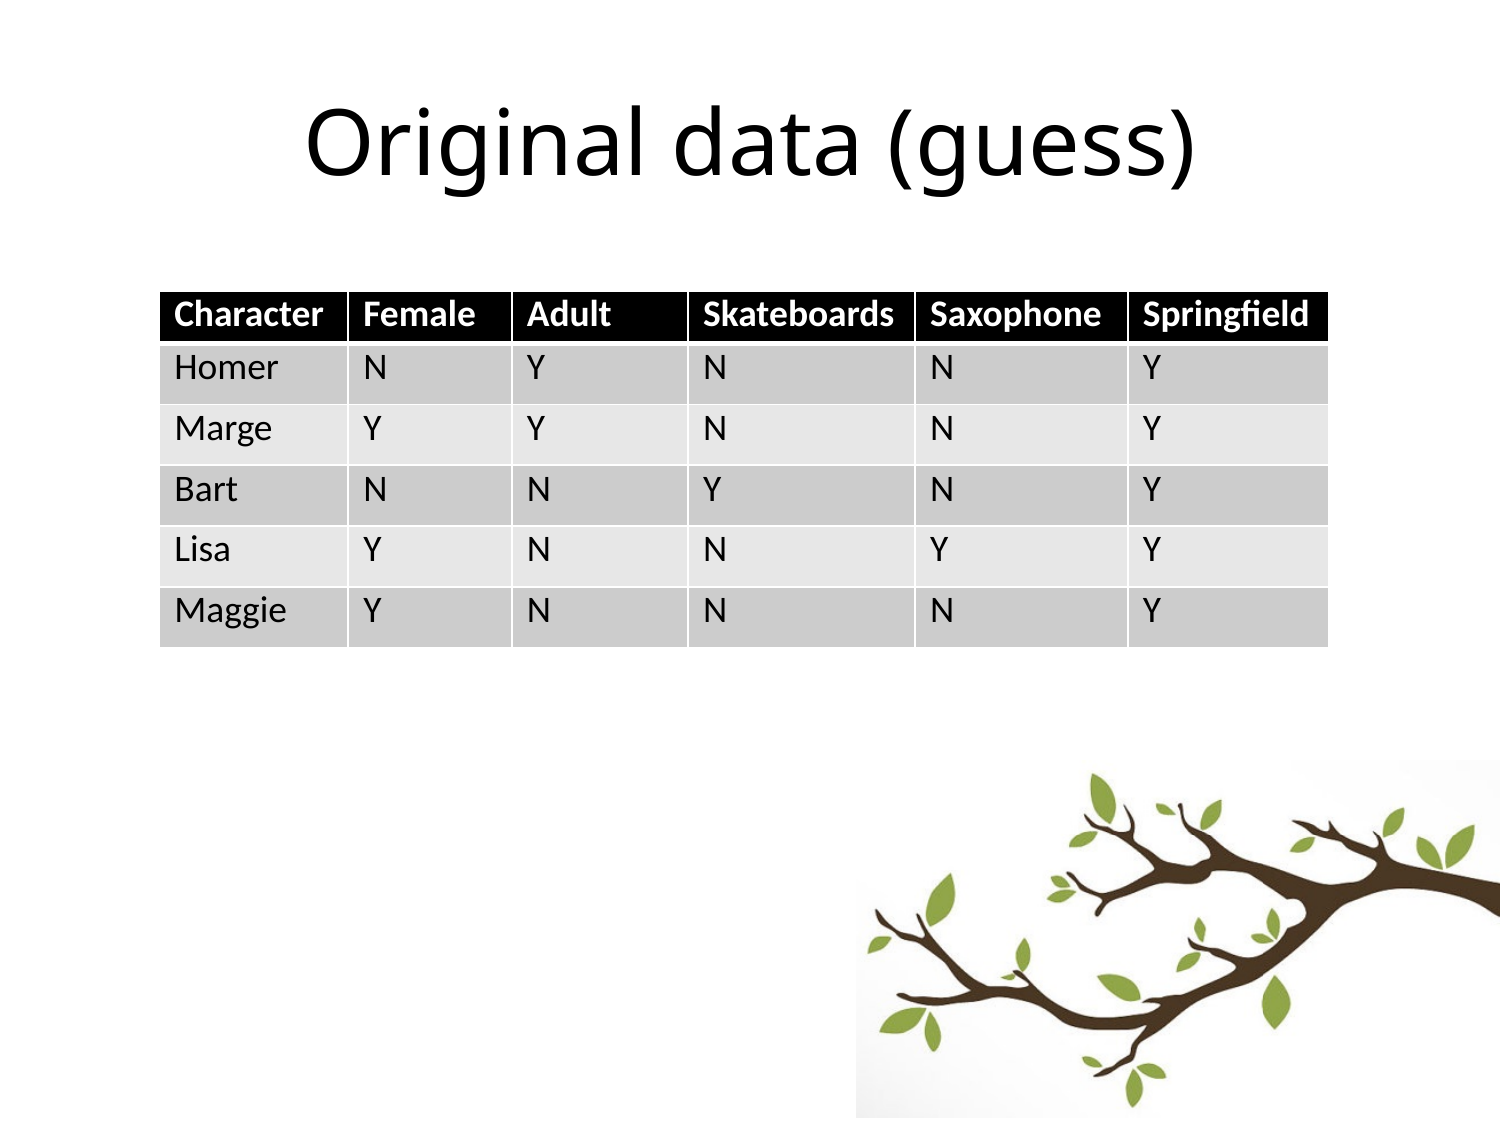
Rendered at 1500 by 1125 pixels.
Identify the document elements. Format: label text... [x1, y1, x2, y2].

table_cell N [689, 405, 914, 464]
table_cell Y [349, 527, 511, 586]
table_cell N [349, 346, 511, 404]
table_cell Y [916, 527, 1127, 586]
table_cell Y [513, 405, 687, 464]
table_cell N [916, 466, 1127, 525]
table_cell N [349, 466, 511, 525]
table_header Springfield [1129, 292, 1328, 341]
table_cell Maggie [160, 588, 347, 647]
table_cell Y [1129, 527, 1328, 586]
title Original data (guess) [75, 45, 1425, 233]
table_cell Lisa [160, 527, 347, 586]
table_cell Y [1129, 466, 1328, 525]
table_cell Y [349, 588, 511, 647]
picture [855, 760, 1500, 1118]
table_cell N [916, 346, 1127, 404]
table_cell Y [1129, 346, 1328, 404]
table_cell N [513, 466, 687, 525]
table_header Skateboards [689, 292, 914, 341]
table_cell N [916, 588, 1127, 647]
table_header Saxophone [916, 292, 1127, 341]
table_cell Y [1129, 405, 1328, 464]
table_header Character [160, 292, 347, 341]
table_cell N [916, 405, 1127, 464]
table_cell Marge [160, 405, 347, 464]
table_cell Y [513, 346, 687, 404]
table_cell Y [1129, 588, 1328, 647]
table_cell Bart [160, 466, 347, 525]
table_cell Homer [160, 346, 347, 404]
table_cell Y [689, 466, 914, 525]
table_cell Y [349, 405, 511, 464]
table_header Adult [513, 292, 687, 341]
table_cell N [689, 588, 914, 647]
table_cell N [689, 527, 914, 586]
table_cell N [513, 588, 687, 647]
table_cell N [689, 346, 914, 404]
table_header Female [349, 292, 511, 341]
table_cell N [513, 527, 687, 586]
